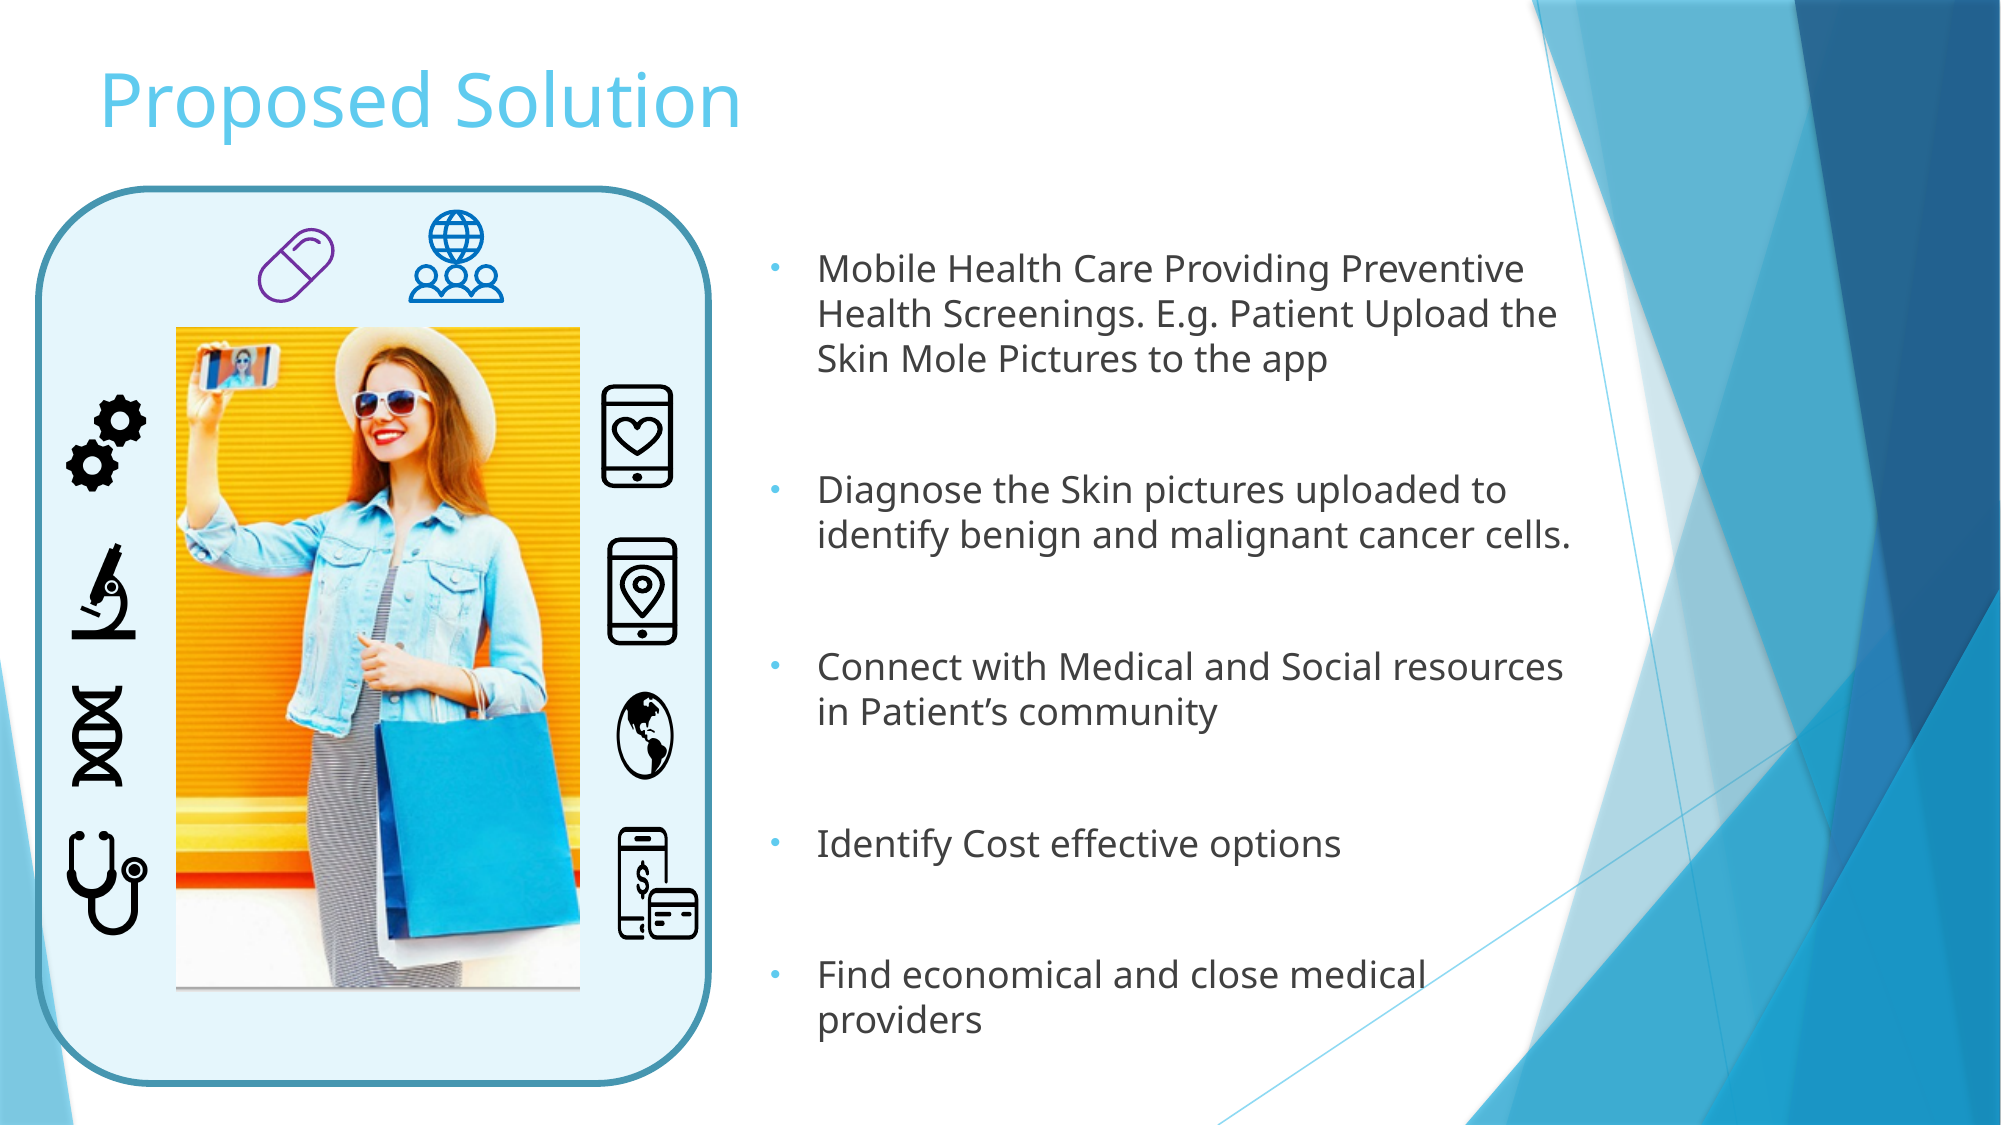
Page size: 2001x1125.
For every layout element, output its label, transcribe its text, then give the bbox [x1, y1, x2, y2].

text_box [257, 227, 336, 304]
picture [48, 536, 158, 646]
text_box [617, 826, 668, 940]
title Proposed Solution [83, 45, 1494, 262]
text_box [647, 887, 699, 940]
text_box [407, 208, 505, 304]
list Mobile Health Care Providing Preventive Health Screenings. E.g. Patient Upload the Skin Mole Pictures to the app Diagnose the Skin pictures uploaded to identify benign and malignant cancer cells. Connect with Medical and Social resources in Patient’s community Identify Cost effective options Find economical and close medical providers [754, 237, 1595, 1050]
picture [46, 384, 166, 503]
text_box [36, 209, 710, 1085]
picture [50, 826, 165, 941]
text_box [606, 536, 678, 646]
picture [608, 679, 682, 791]
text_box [600, 383, 674, 489]
picture [176, 326, 581, 993]
picture [42, 680, 153, 791]
